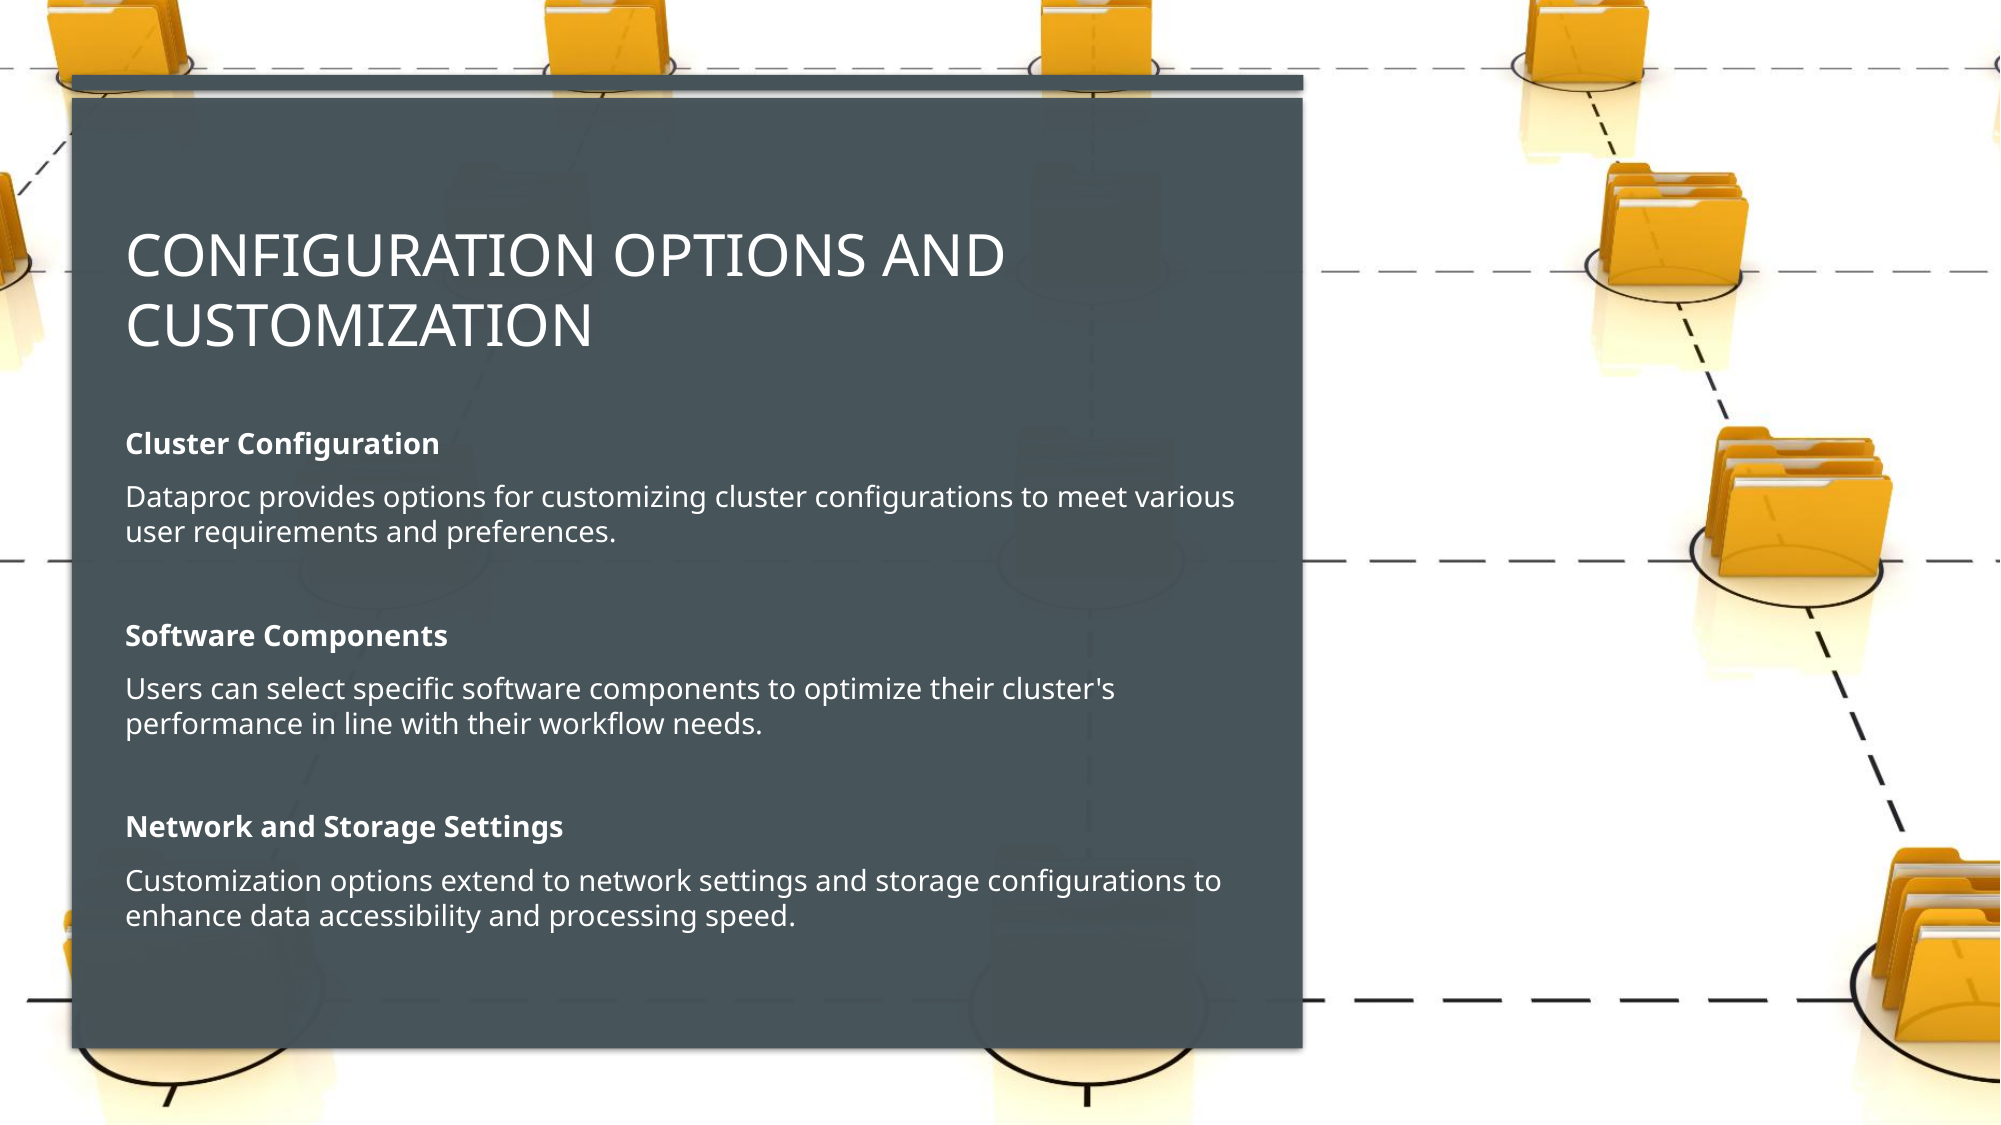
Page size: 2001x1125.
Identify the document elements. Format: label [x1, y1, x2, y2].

list [0, 0, 2000, 1125]
